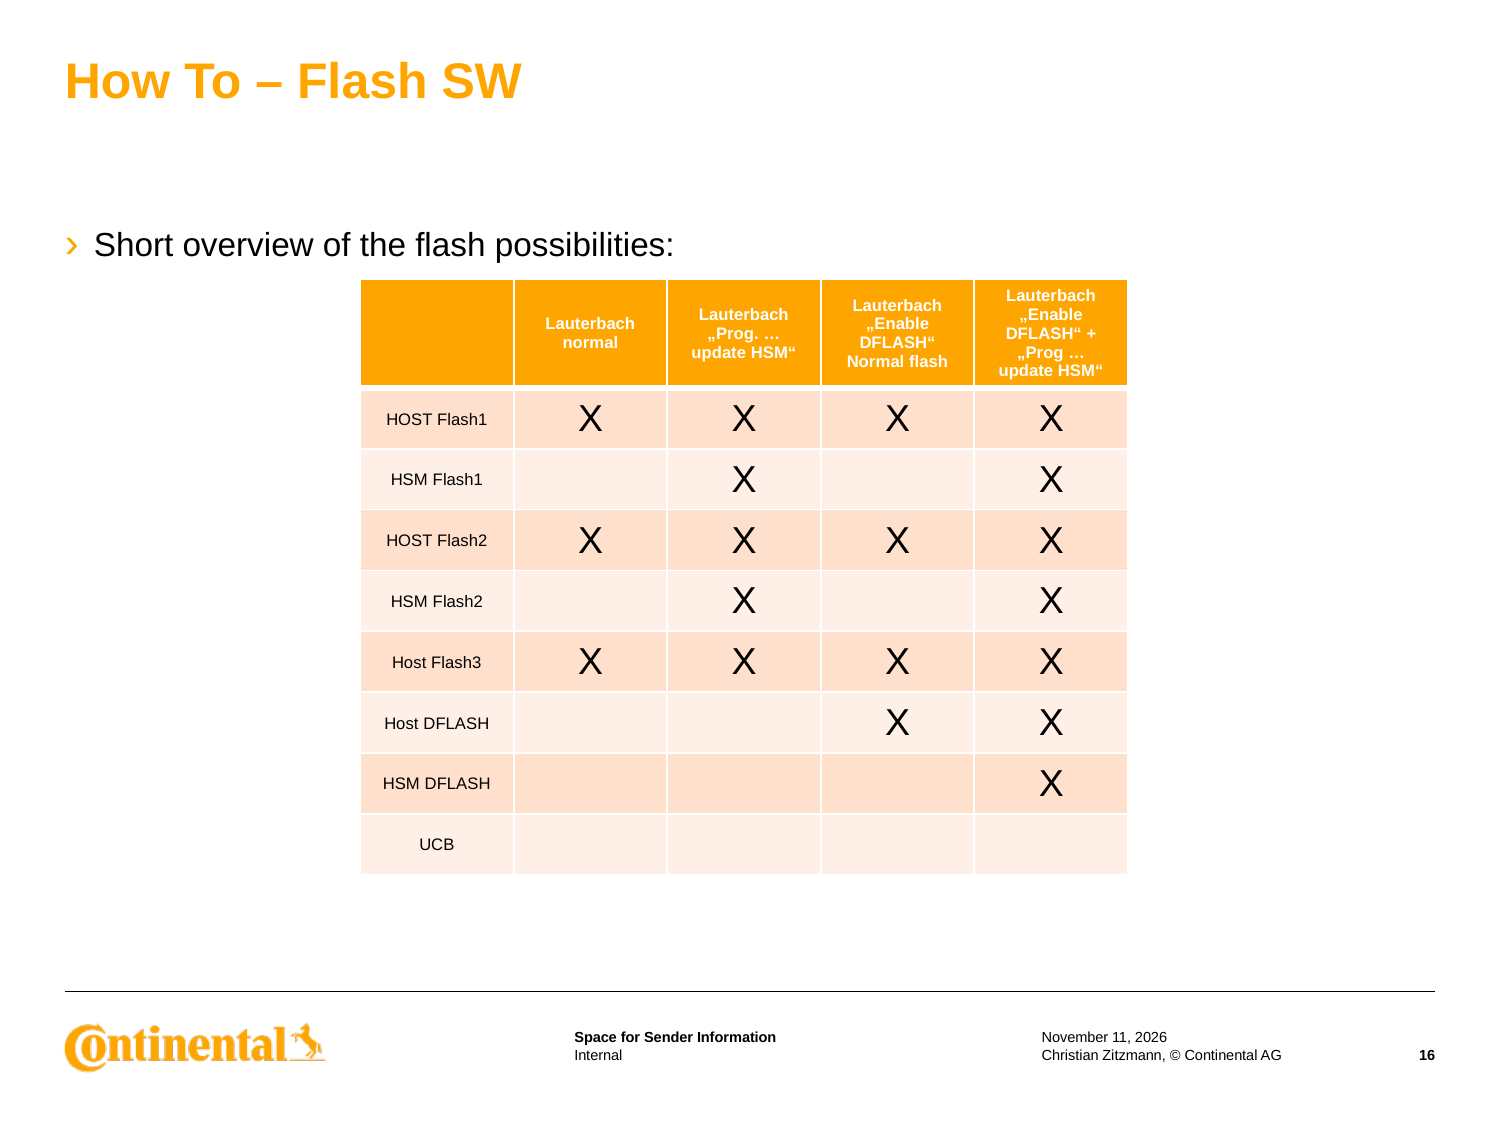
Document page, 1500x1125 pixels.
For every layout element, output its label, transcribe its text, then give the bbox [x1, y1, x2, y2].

table_cell [515, 450, 666, 509]
table_cell [515, 815, 666, 874]
table_cell X [975, 510, 1127, 570]
table_cell X [822, 510, 973, 570]
table_cell [668, 815, 820, 874]
table_cell [515, 754, 666, 813]
table_cell X [822, 632, 973, 691]
slide_number 16 [1376, 1045, 1436, 1071]
table_cell HSM Flash1 [361, 450, 513, 509]
table_cell X [975, 754, 1127, 813]
table_cell X [668, 571, 820, 630]
table_cell X [975, 391, 1127, 448]
footer Christian Zitzmann, © Continental AG [1041, 1045, 1371, 1071]
table_cell Host DFLASH [361, 693, 513, 752]
table_cell X [668, 632, 820, 691]
table_cell X [975, 632, 1127, 691]
table_cell X [975, 693, 1127, 752]
table_cell [822, 754, 973, 813]
table_cell HOST Flash2 [361, 510, 513, 570]
table_cell X [822, 391, 973, 448]
table_cell HOST Flash1 [361, 391, 513, 448]
table_cell X [668, 391, 820, 448]
table_cell [822, 450, 973, 509]
title How To – Flash SW [64, 48, 1436, 167]
table_header Lauterbach „Enable DFLASH“ + „Prog … update HSM“ [975, 280, 1127, 385]
list Short overview of the flash possibilities: [64, 220, 1436, 965]
table_header Lauterbach normal [515, 280, 666, 385]
table_cell X [515, 391, 666, 448]
table_cell [668, 754, 820, 813]
table_cell X [975, 450, 1127, 509]
table_cell [515, 571, 666, 630]
table_cell X [975, 571, 1127, 630]
table_cell [515, 693, 666, 752]
table_cell UCB [361, 815, 513, 874]
table_cell HSM DFLASH [361, 754, 513, 813]
table_cell X [668, 450, 820, 509]
table_cell [668, 693, 820, 752]
table_cell [975, 815, 1127, 874]
table_cell X [668, 510, 820, 570]
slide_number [1041, 1021, 1371, 1045]
table_header Lauterbach „Enable DFLASH“ Normal flash [822, 280, 973, 385]
table_cell Host Flash3 [361, 632, 513, 691]
table_cell X [515, 632, 666, 691]
table_cell HSM Flash2 [361, 571, 513, 630]
table_cell X [822, 693, 973, 752]
table_header [361, 280, 513, 385]
table_cell [822, 571, 973, 630]
table_header Lauterbach „Prog. … update HSM“ [668, 280, 820, 385]
table_cell X [515, 510, 666, 570]
table_cell [822, 815, 973, 874]
